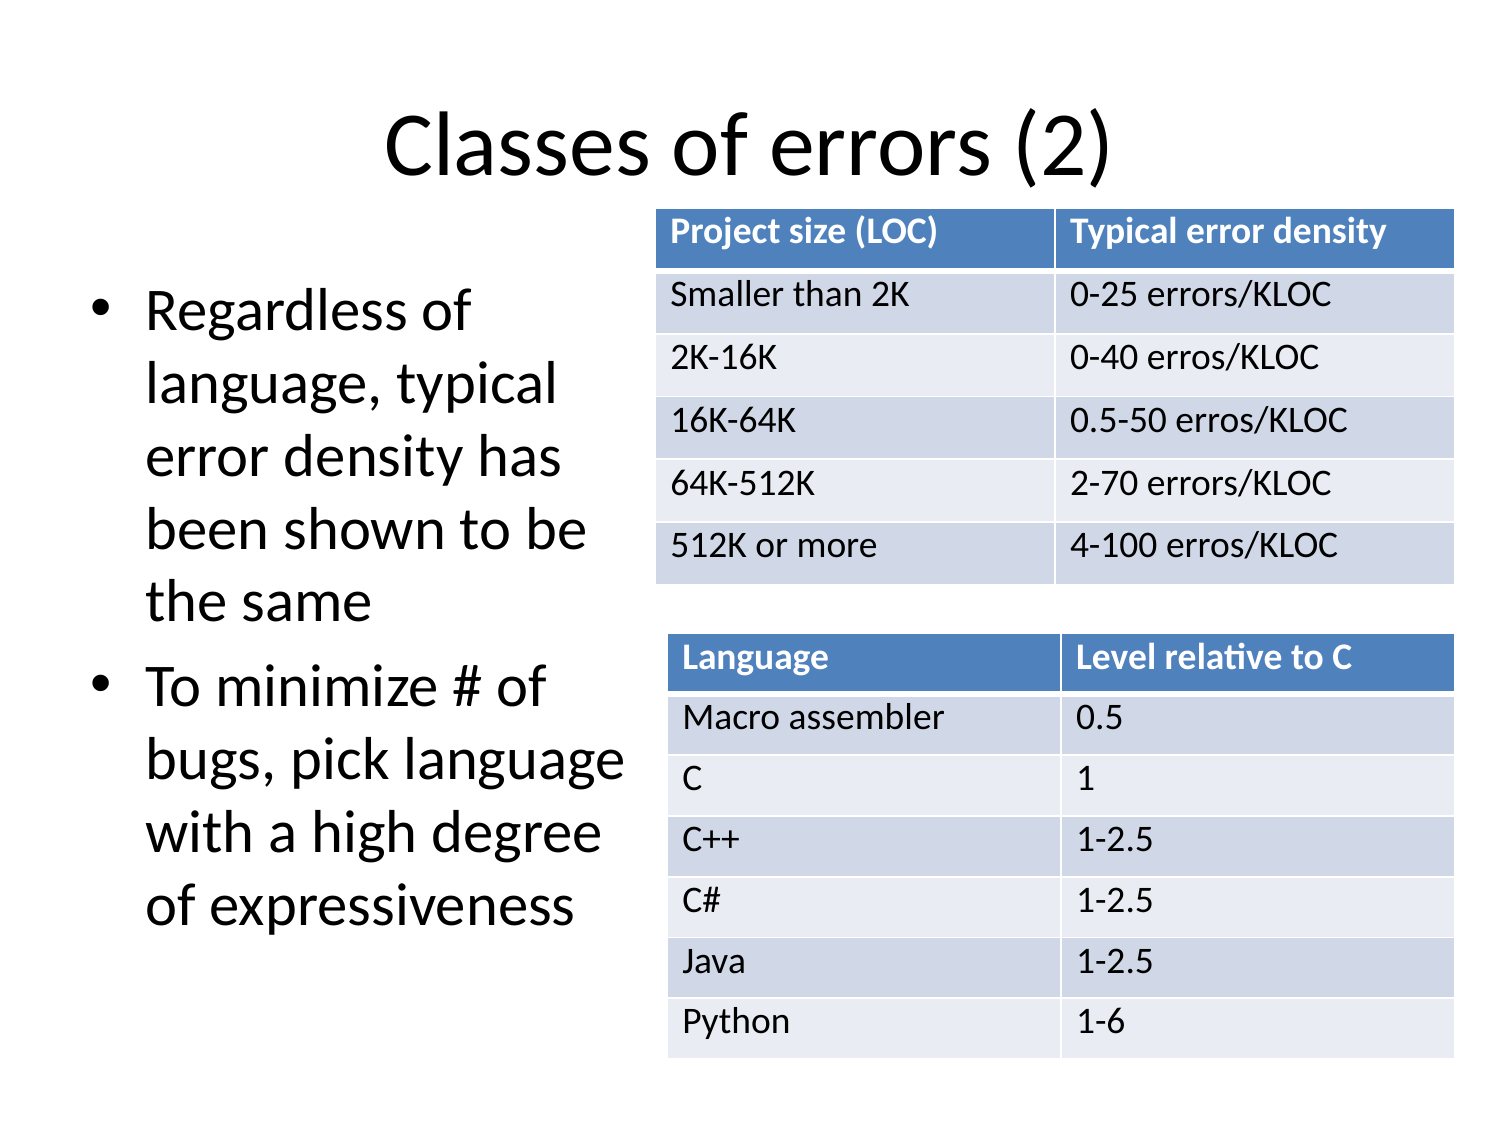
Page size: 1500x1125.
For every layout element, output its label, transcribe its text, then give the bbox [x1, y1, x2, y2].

table_header Level relative to C [1062, 634, 1454, 691]
table_cell 1-2.5 [1062, 938, 1454, 997]
table_cell 0-25 errors/KLOC [1056, 274, 1454, 333]
table_cell 1 [1062, 756, 1454, 815]
table_cell 2K-16K [656, 335, 1054, 396]
table_cell C++ [668, 817, 1060, 876]
table_cell 1-2.5 [1062, 878, 1454, 937]
table_cell 1-6 [1062, 999, 1454, 1058]
table_cell Macro assembler [668, 697, 1060, 754]
table_cell 64K-512K [656, 460, 1054, 521]
list Regardless of language, typical error density has been shown to be the same To minimize # of bugs, pick language with a high degree of expressiveness [75, 262, 644, 1005]
table_cell Python [668, 999, 1060, 1058]
table_cell 16K-64K [656, 397, 1054, 458]
table_cell C# [668, 878, 1060, 937]
table_header Typical error density [1056, 209, 1454, 268]
table_cell 0.5-50 erros/KLOC [1056, 397, 1454, 458]
title Classes of errors (2) [75, 45, 1425, 233]
table_cell 512K or more [656, 523, 1054, 584]
table_cell 0-40 erros/KLOC [1056, 335, 1454, 396]
table_cell Java [668, 938, 1060, 997]
table_cell C [668, 756, 1060, 815]
table_cell Smaller than 2K [656, 274, 1054, 333]
table_header Project size (LOC) [656, 209, 1054, 268]
table_cell 1-2.5 [1062, 817, 1454, 876]
table_cell 2-70 errors/KLOC [1056, 460, 1454, 521]
table_header Language [668, 634, 1060, 691]
table_cell 4-100 erros/KLOC [1056, 523, 1454, 584]
table_cell 0.5 [1062, 697, 1454, 754]
